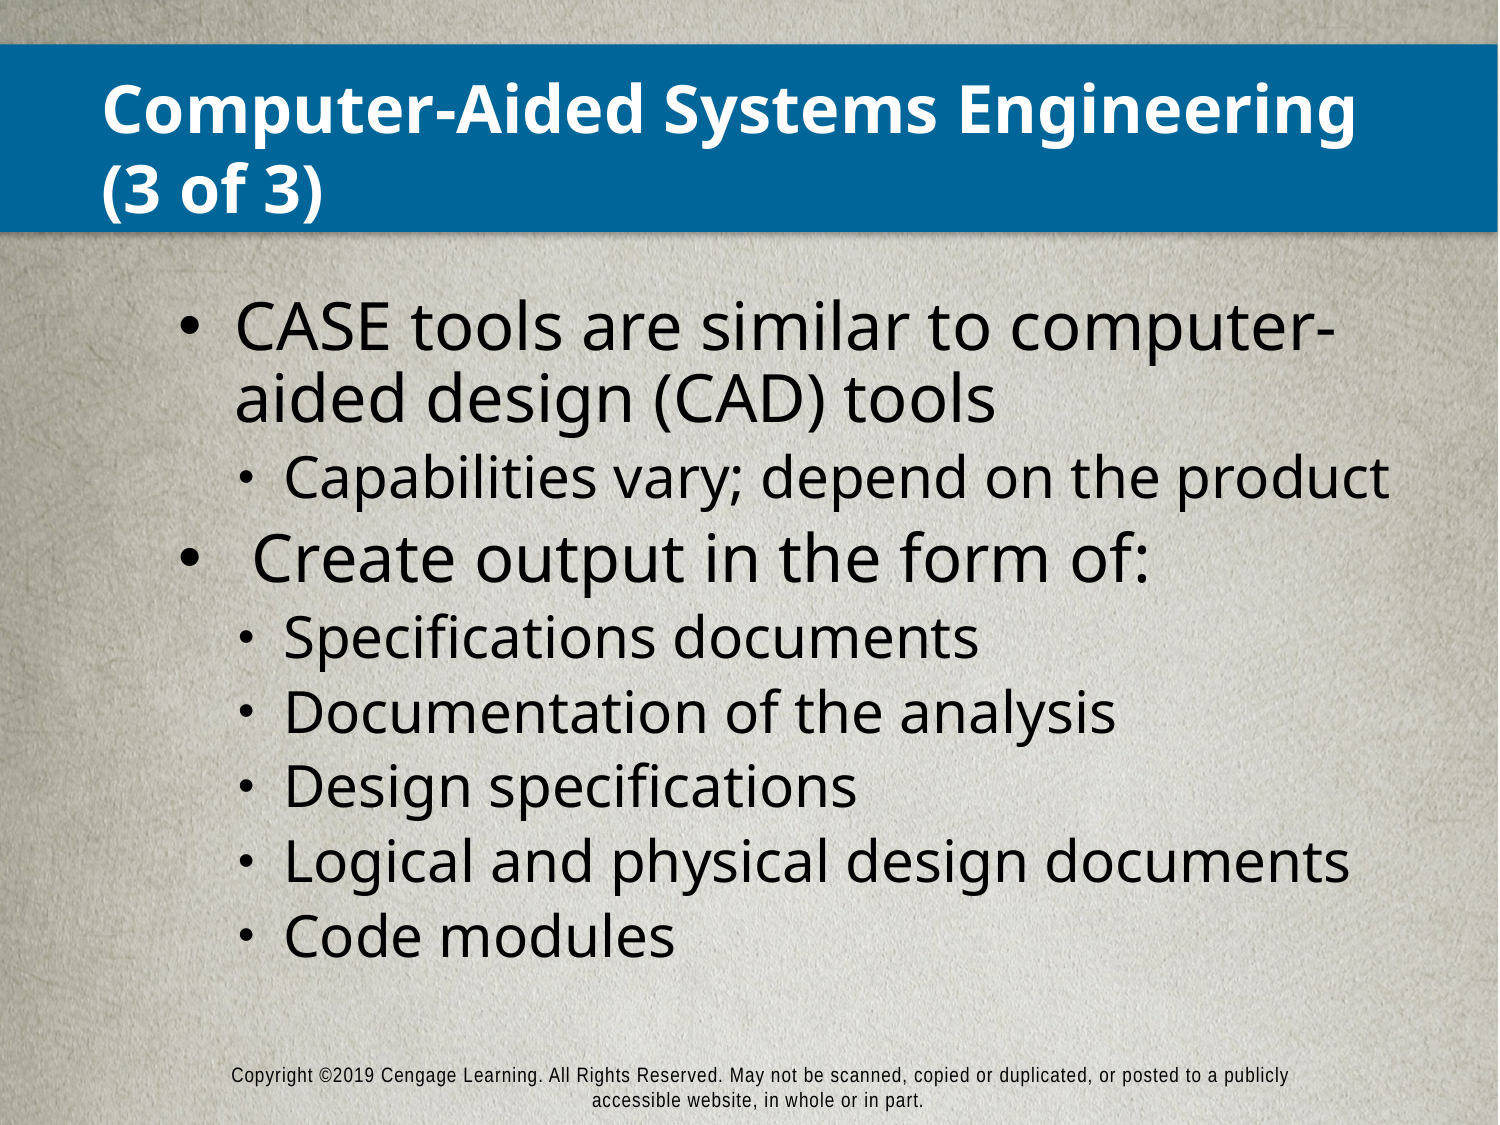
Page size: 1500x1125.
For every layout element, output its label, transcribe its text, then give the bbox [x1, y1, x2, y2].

picture [0, 0, 1498, 44]
picture [0, 233, 1498, 1123]
title Computer-Aided Systems Engineering (3 of 3) [86, 75, 1437, 220]
list CASE tools are similar to computer-aided design (CAD) tools Capabilities vary; depend on the product Create output in the form of: Specifications documents Documentation of the analysis Design specifications Logical and physical design documents Code modules [163, 285, 1447, 945]
